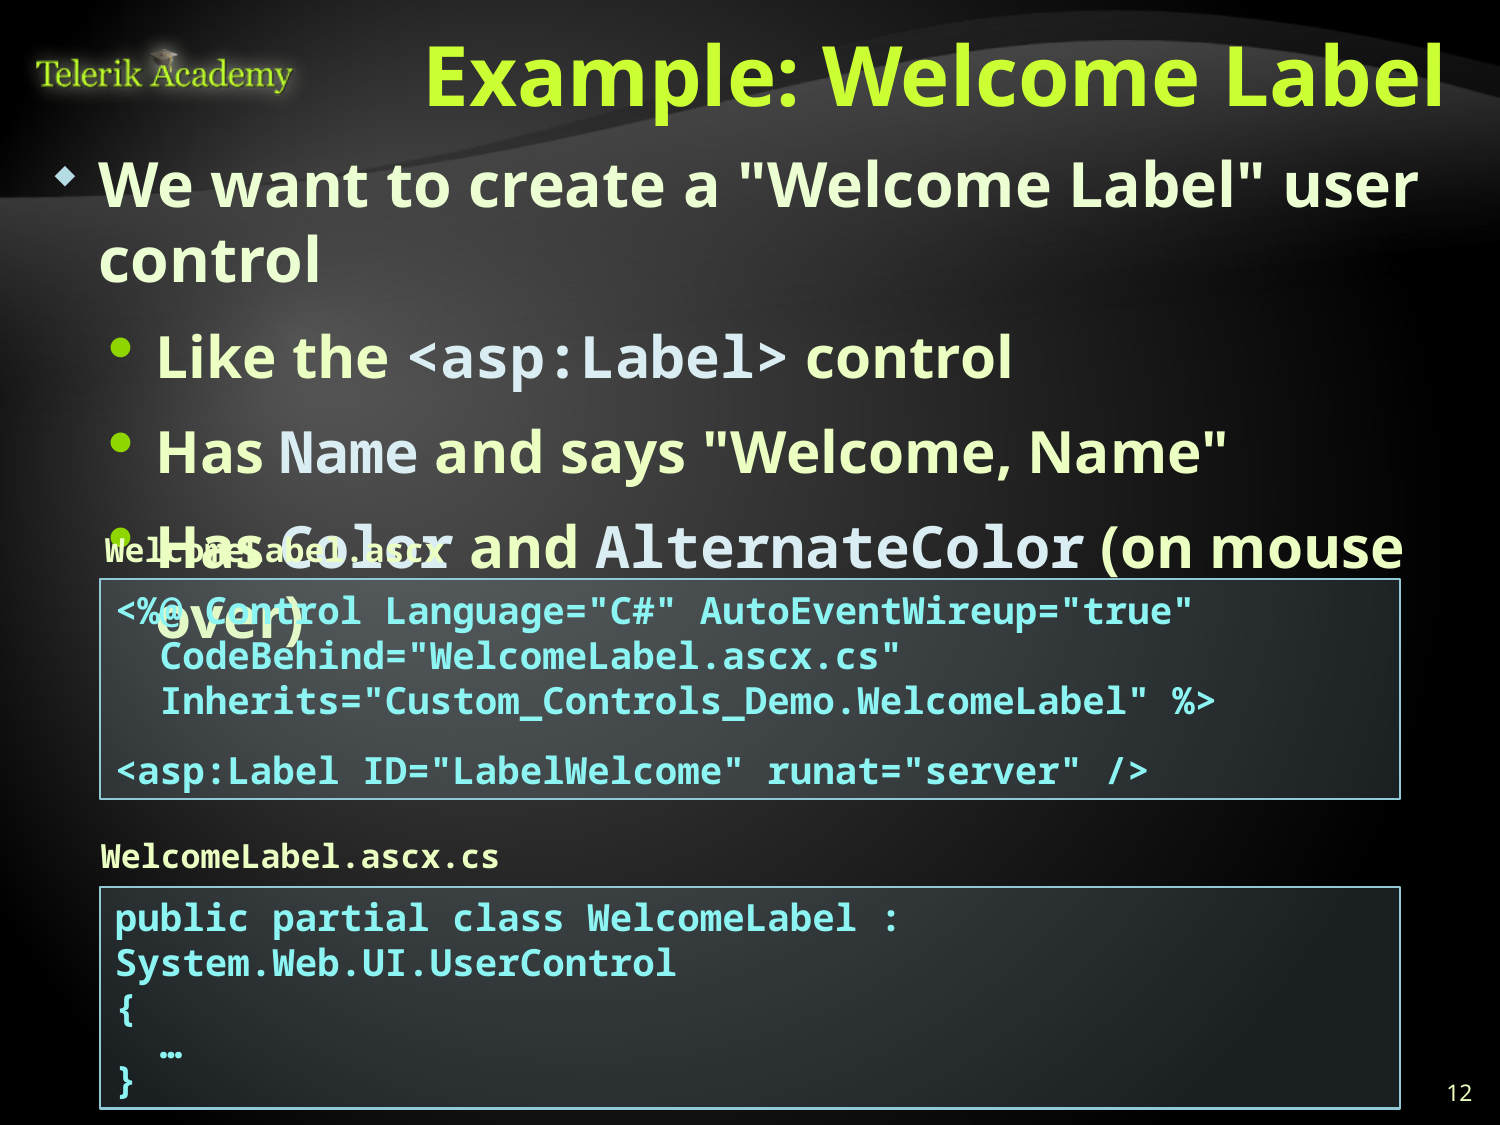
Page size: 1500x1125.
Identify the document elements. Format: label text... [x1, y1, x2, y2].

text_box public partial class WelcomeLabel : System.Web.UI.UserControl { … } [99, 886, 1400, 1109]
slide_number 12 [1412, 1074, 1488, 1113]
text_box WelcomeLabel.ascx.cs [86, 828, 516, 883]
text_box <%@ Control Language="C#" AutoEventWireup="true" CodeBehind="WelcomeLabel.ascx.cs" Inherits="Custom_Controls_Demo.WelcomeLabel" %> <asp:Label ID="LabelWelcome" runat="server" /> [99, 579, 1400, 800]
picture [0, 0, 1500, 1125]
list We want to create a "Welcome Label" user control Like the <asp:Label> control Has Name and says "Welcome, Name" Has Color and AlternateColor (on mouse over) [37, 137, 1463, 1100]
text_box WelcomeLabel.ascx [89, 521, 460, 577]
title Example: Welcome Label [300, 12, 1463, 137]
